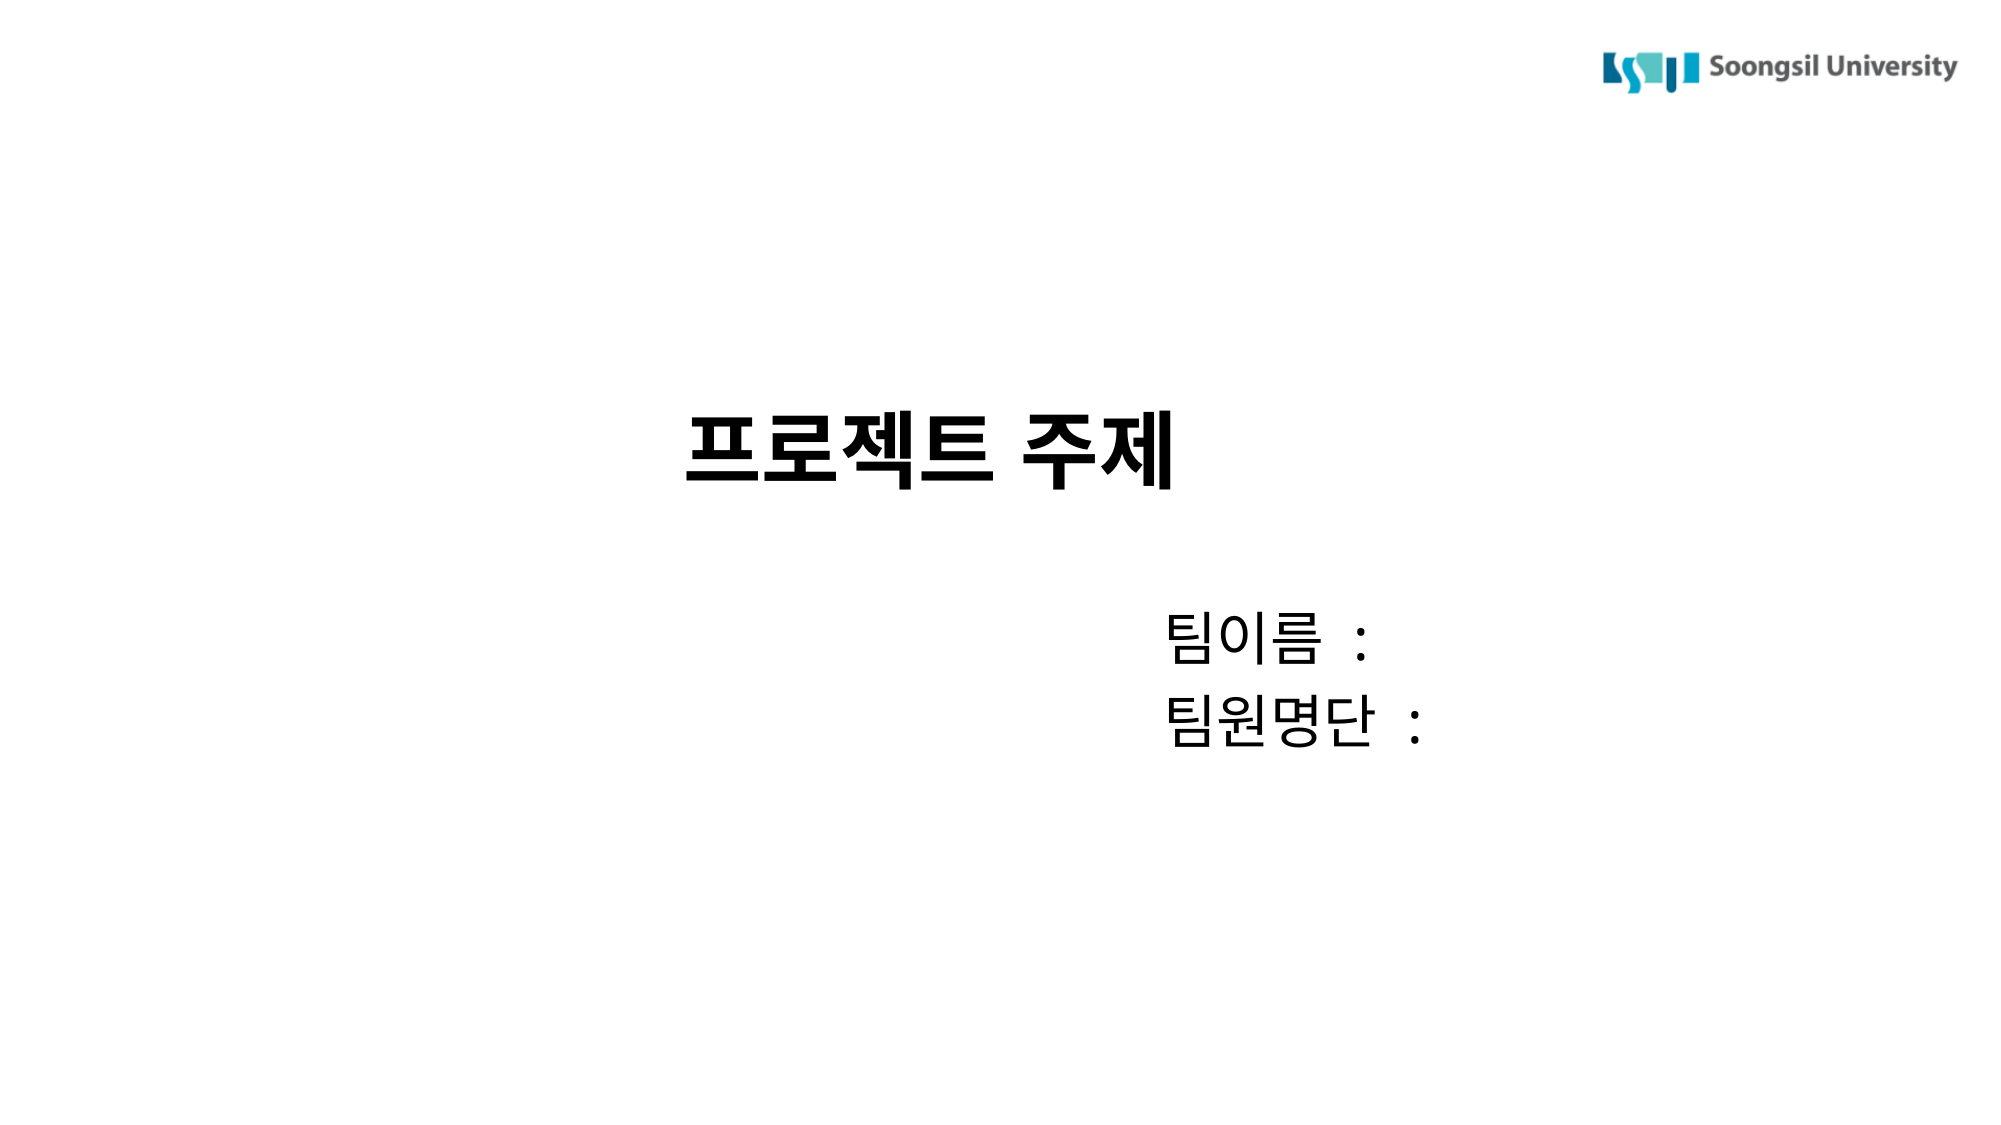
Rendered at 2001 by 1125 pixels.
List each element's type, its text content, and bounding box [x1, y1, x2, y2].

picture [1581, 41, 1971, 97]
text_box 팀이름 : 팀원명단 : [1148, 602, 1921, 874]
title 프로젝트 주제 [627, 337, 1971, 508]
